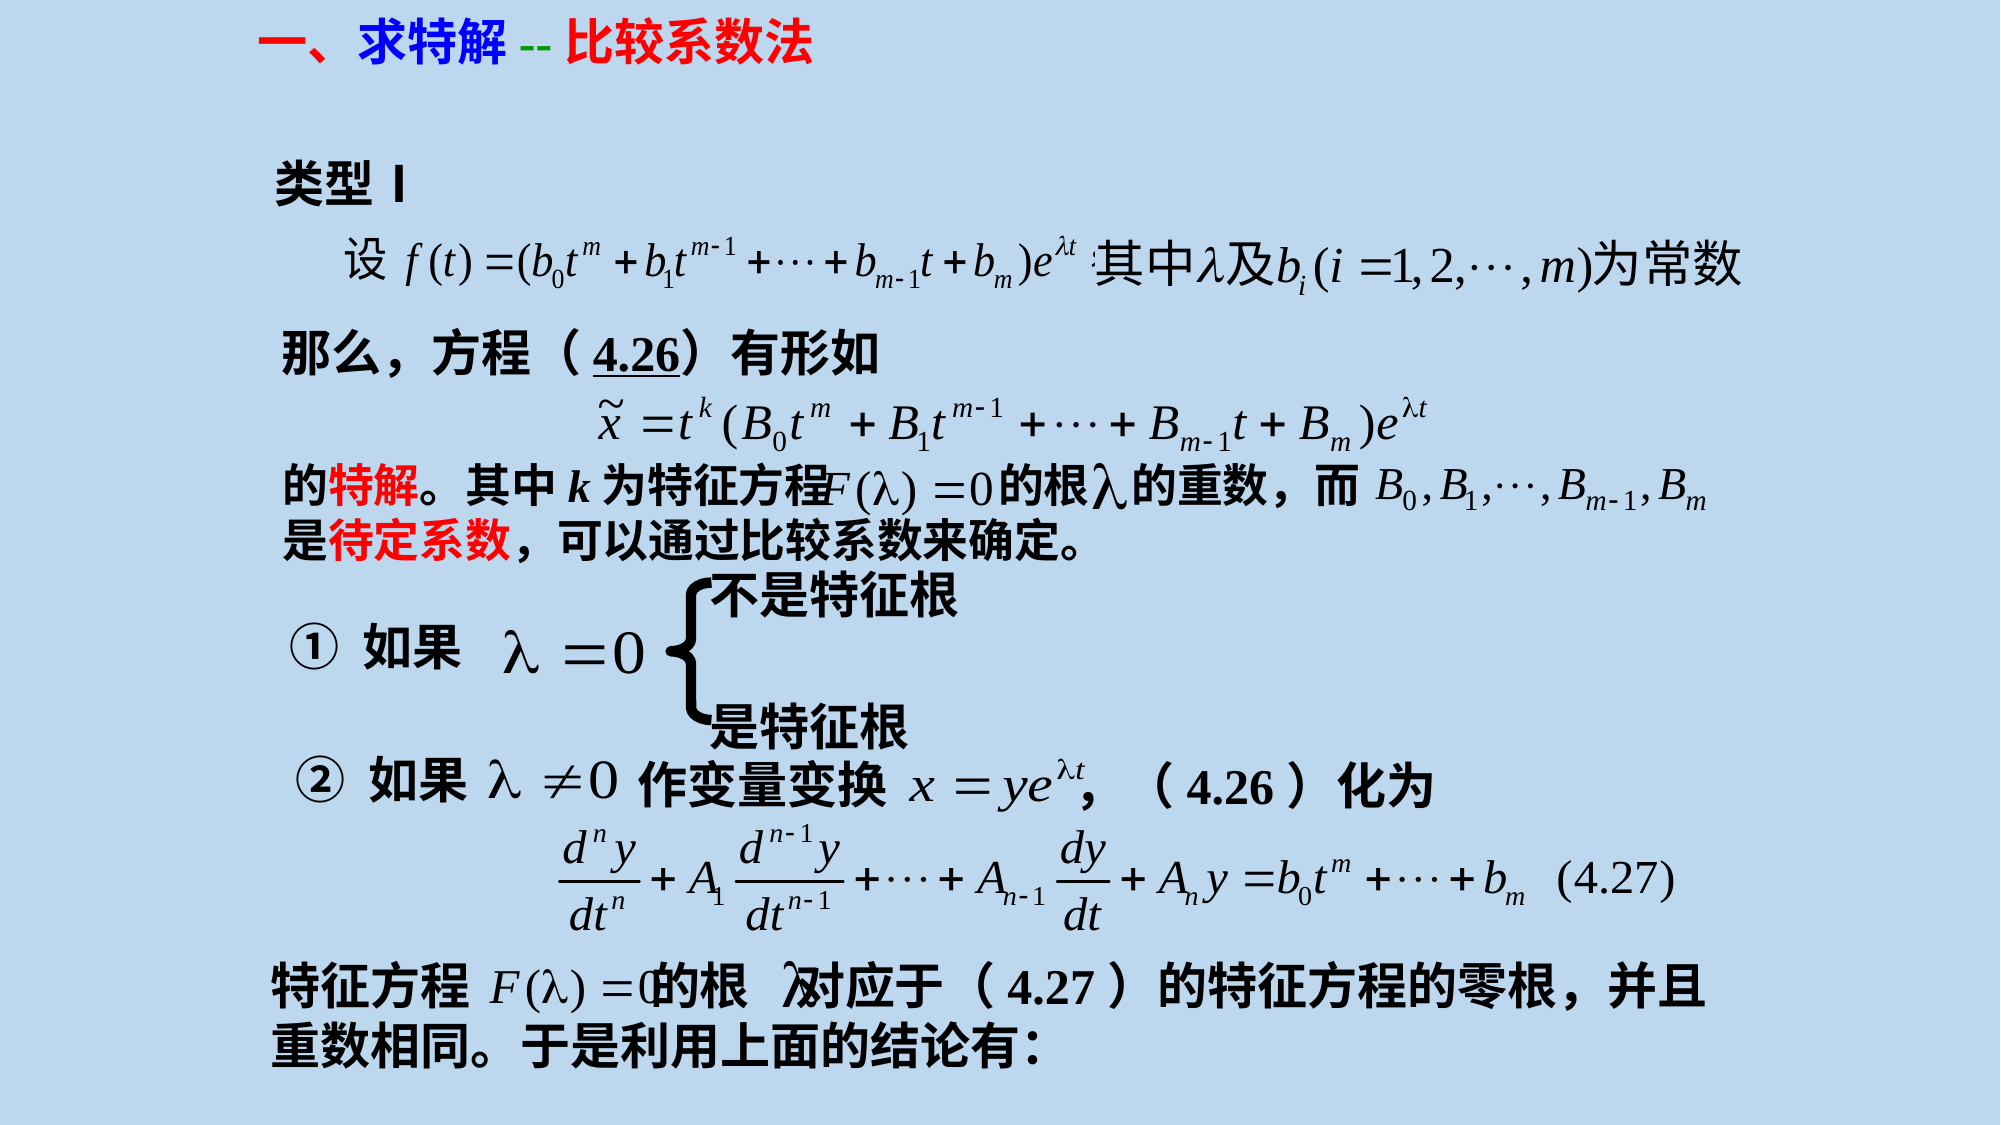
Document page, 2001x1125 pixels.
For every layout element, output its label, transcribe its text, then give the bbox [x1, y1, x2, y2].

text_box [277, 740, 1442, 824]
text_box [550, 810, 1686, 941]
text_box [588, 385, 1438, 449]
text_box 那么，方程（4.26）有形如 [266, 314, 896, 389]
text_box 类型Ⅰ [259, 144, 440, 220]
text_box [338, 224, 1751, 308]
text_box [267, 449, 1718, 575]
text_box 一、求特解--比较系数法 [242, 3, 830, 78]
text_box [273, 575, 1000, 766]
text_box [255, 947, 1731, 1084]
